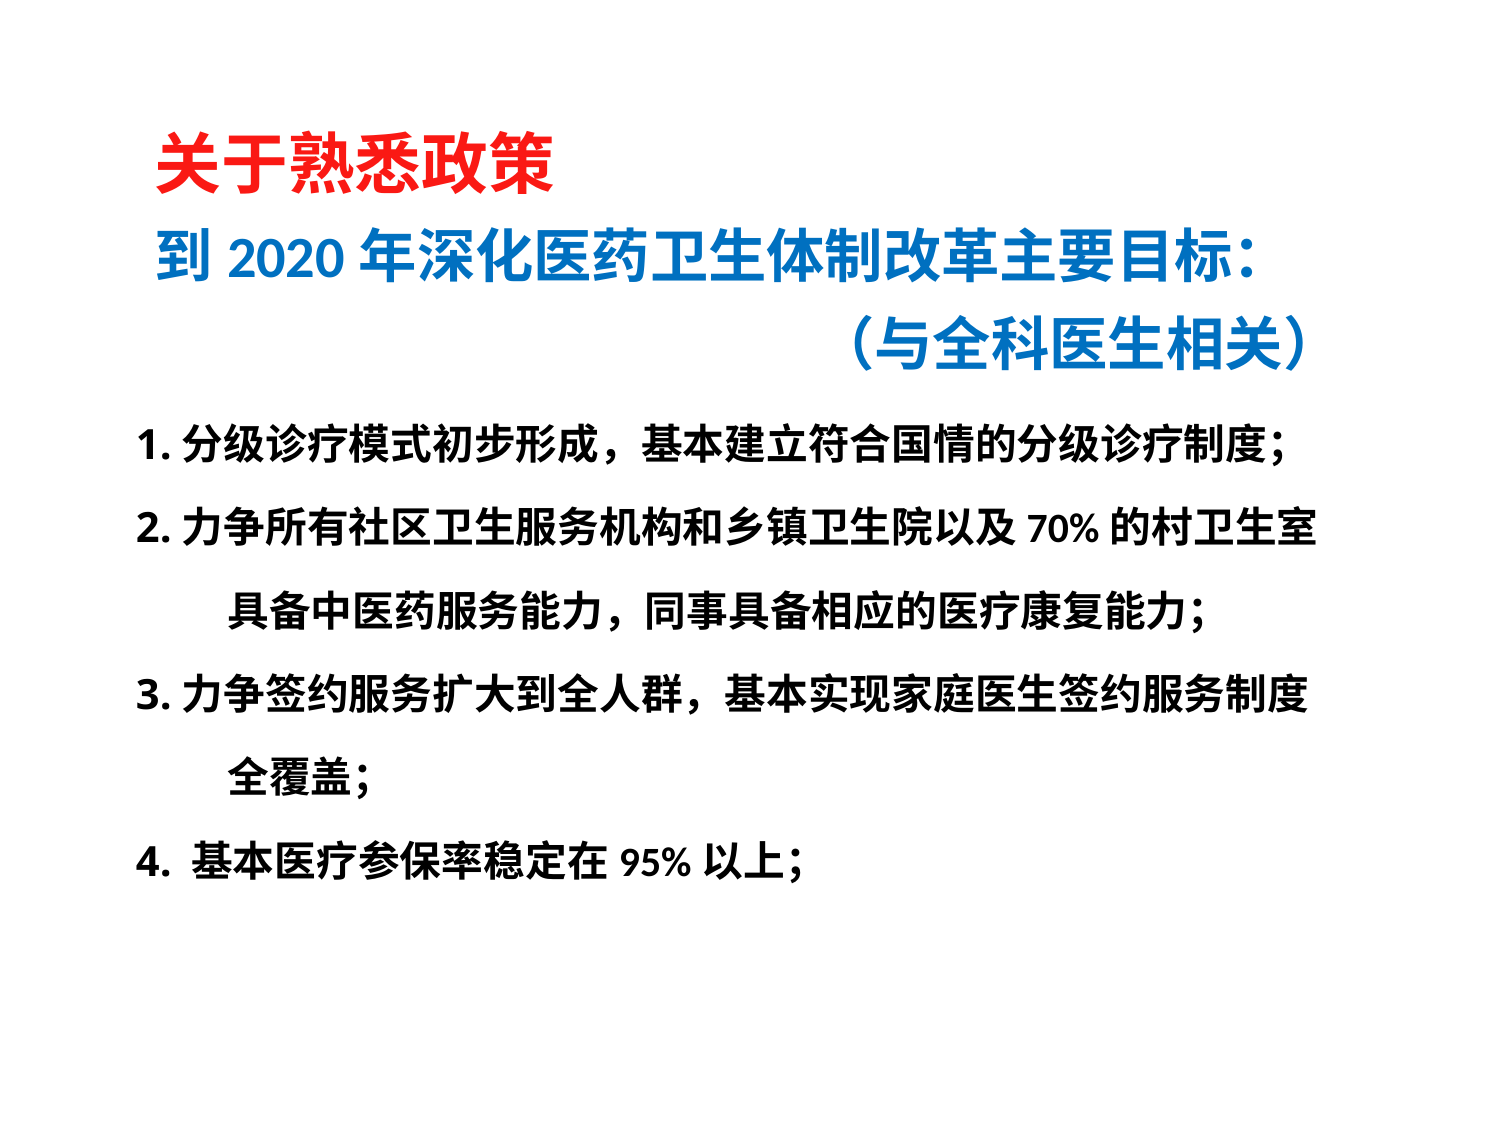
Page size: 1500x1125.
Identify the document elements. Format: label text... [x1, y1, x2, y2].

list 1.分级诊疗模式初步形成，基本建立符合国情的分级诊疗制度； 2.力争所有社区卫生服务机构和乡镇卫生院以及70%的村卫生室 具备中医药服务能力，同事具备相应的医疗康复能力； 3.力争签约服务扩大到全人群，基本实现家庭医生签约服务制度 全覆盖； 4. 基本医疗参保率稳定在95%以上； [88, 385, 1454, 1125]
title 关于熟悉政策 到2020年深化医药卫生体制改革主要目标： （与全科医生相关） [139, 105, 1500, 374]
